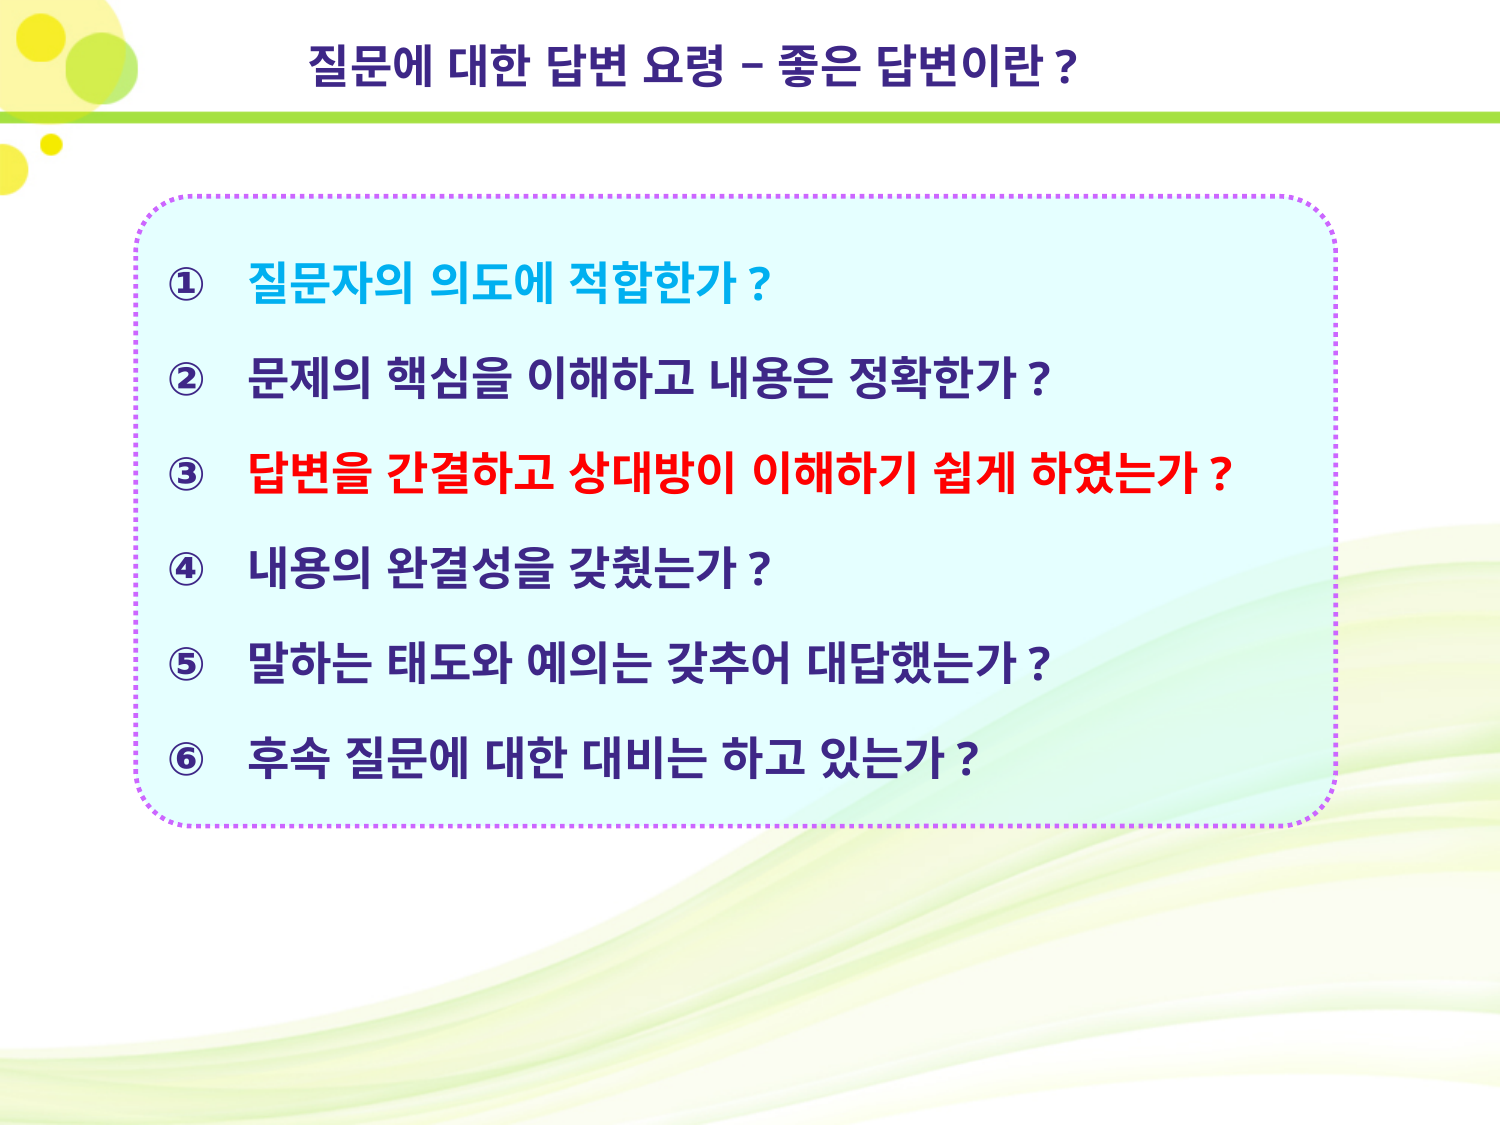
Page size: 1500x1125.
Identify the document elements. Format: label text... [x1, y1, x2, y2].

text_box 질문에 대한 답변 요령 – 좋은 답변이란? [123, 30, 1262, 101]
text_box 질문자의 의도에 적합한가? 문제의 핵심을 이해하고 내용은 정확한가? 답변을 간결하고 상대방이 이해하기 쉽게 하였는가? 내용의 완결성을 갖췄는가? 말하는 태도와 예의는 갖추어 대답했는가? 후속 질문에 대한 대비는 하고 있는가? [135, 196, 1336, 827]
picture [0, 0, 1500, 1125]
